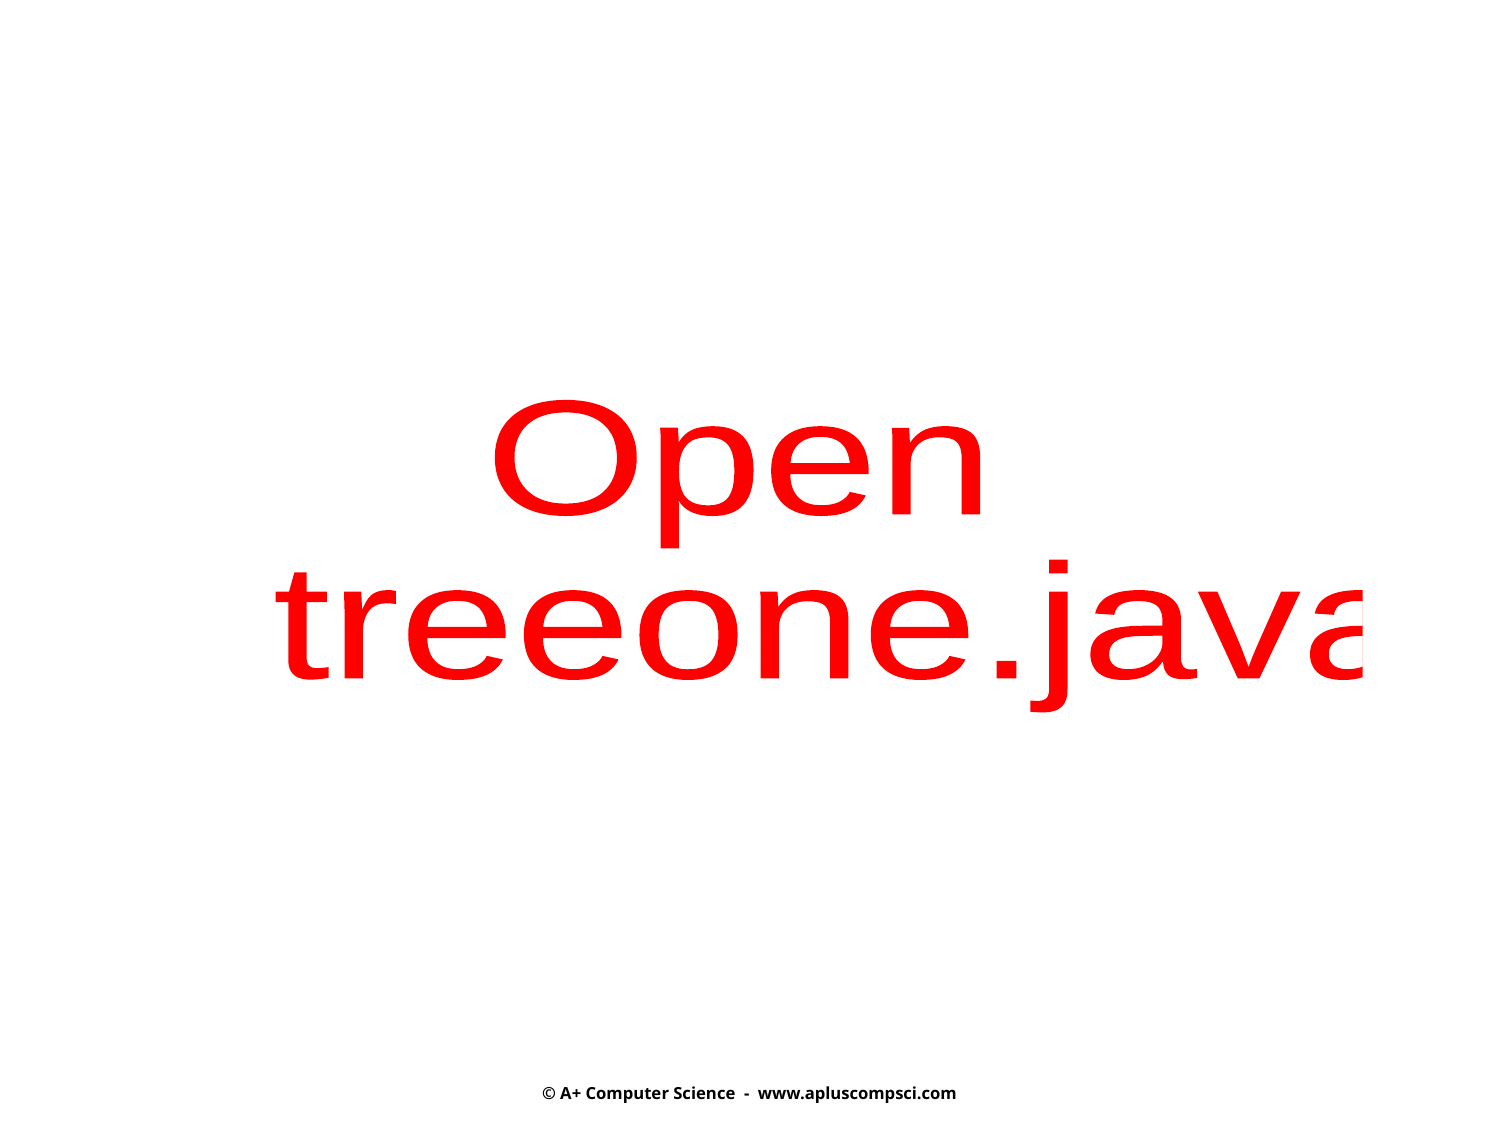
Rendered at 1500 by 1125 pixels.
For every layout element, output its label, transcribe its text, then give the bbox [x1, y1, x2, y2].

footer © A+ Computer Science - www.apluscompsci.com [512, 1025, 988, 1100]
